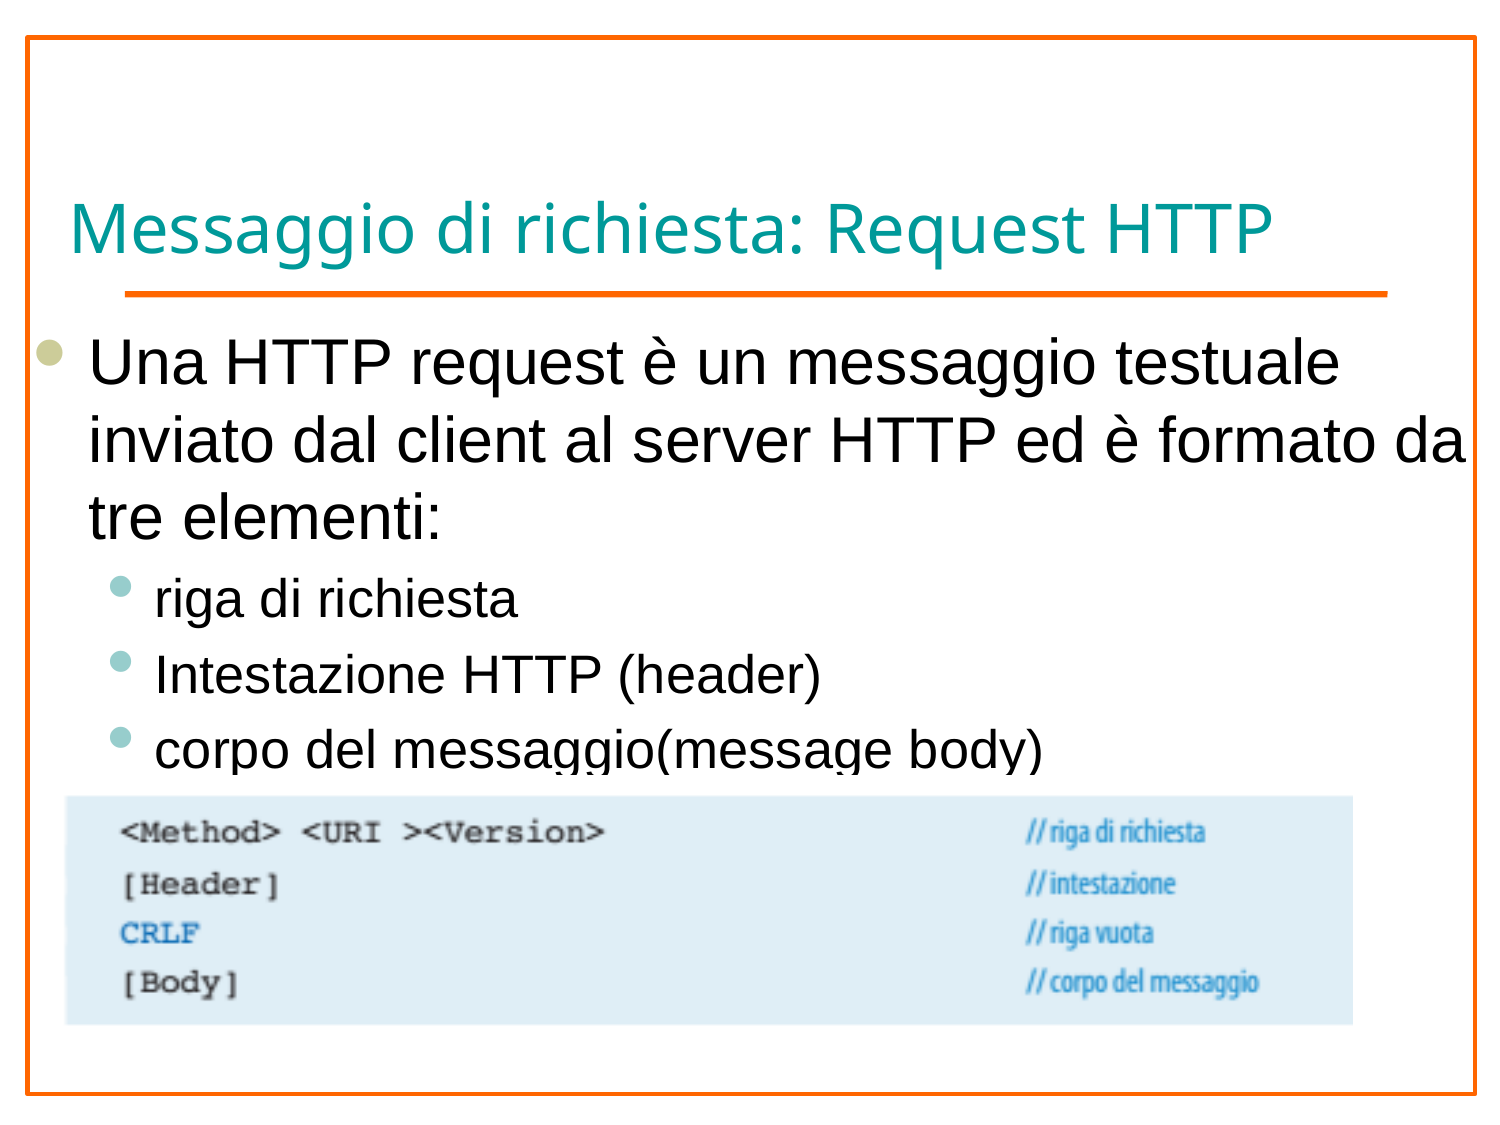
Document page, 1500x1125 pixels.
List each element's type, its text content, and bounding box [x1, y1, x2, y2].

list Una HTTP request è un messaggio testuale inviato dal client al server HTTP ed è formato da tre elementi: riga di richiesta Intestazione HTTP (header) corpo del messaggio(message body) [17, 312, 1483, 1071]
title Messaggio di richiesta: Request HTTP [53, 87, 1471, 275]
picture [40, 774, 1353, 1042]
